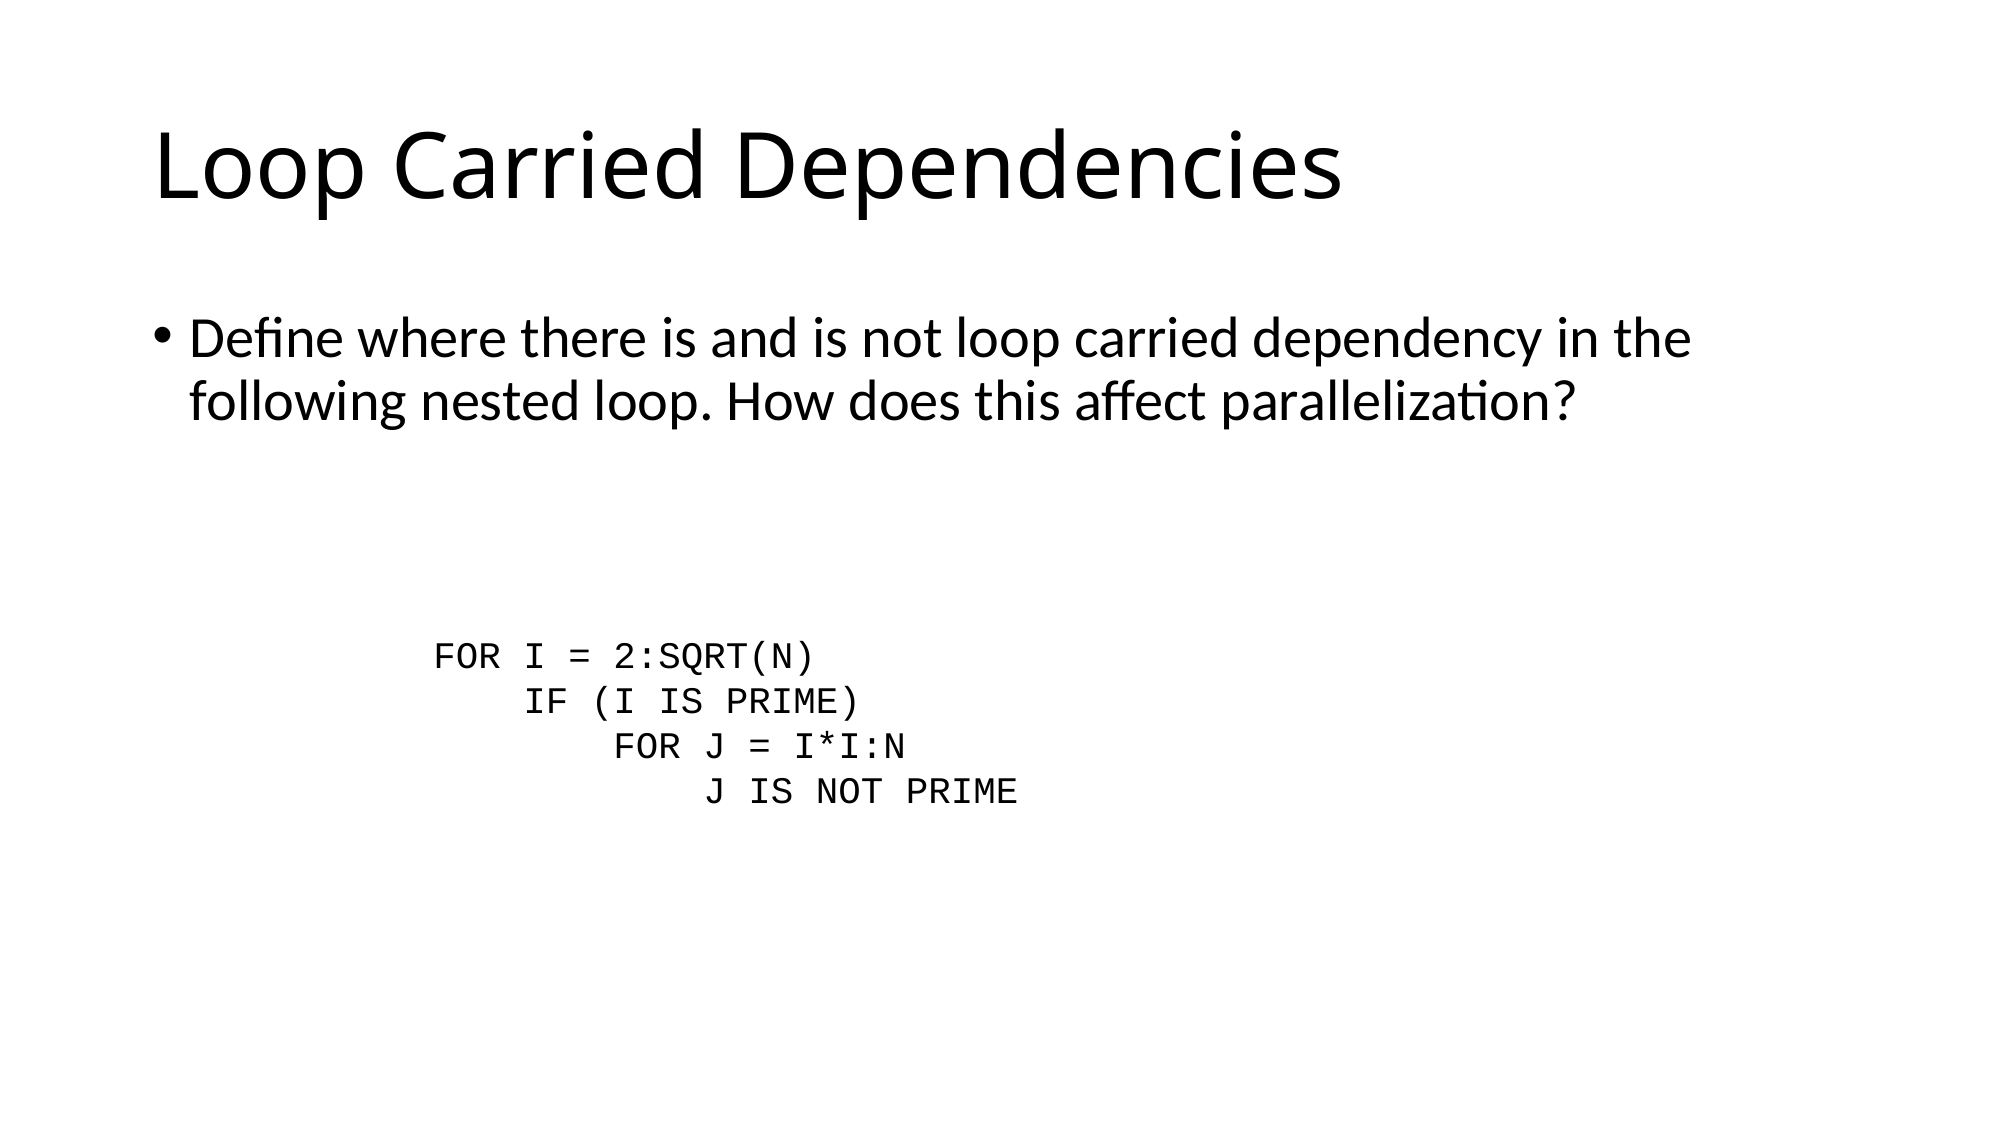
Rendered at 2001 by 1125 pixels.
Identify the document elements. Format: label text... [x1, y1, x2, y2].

text_box FOR I = 2:SQRT(N) IF (I IS PRIME) FOR J = I*I:N J IS NOT PRIME [418, 623, 1034, 819]
list Define where there is and is not loop carried dependency in the following nested loop. How does this affect parallelization? [137, 299, 1863, 578]
title Loop Carried Dependencies [137, 59, 1863, 278]
